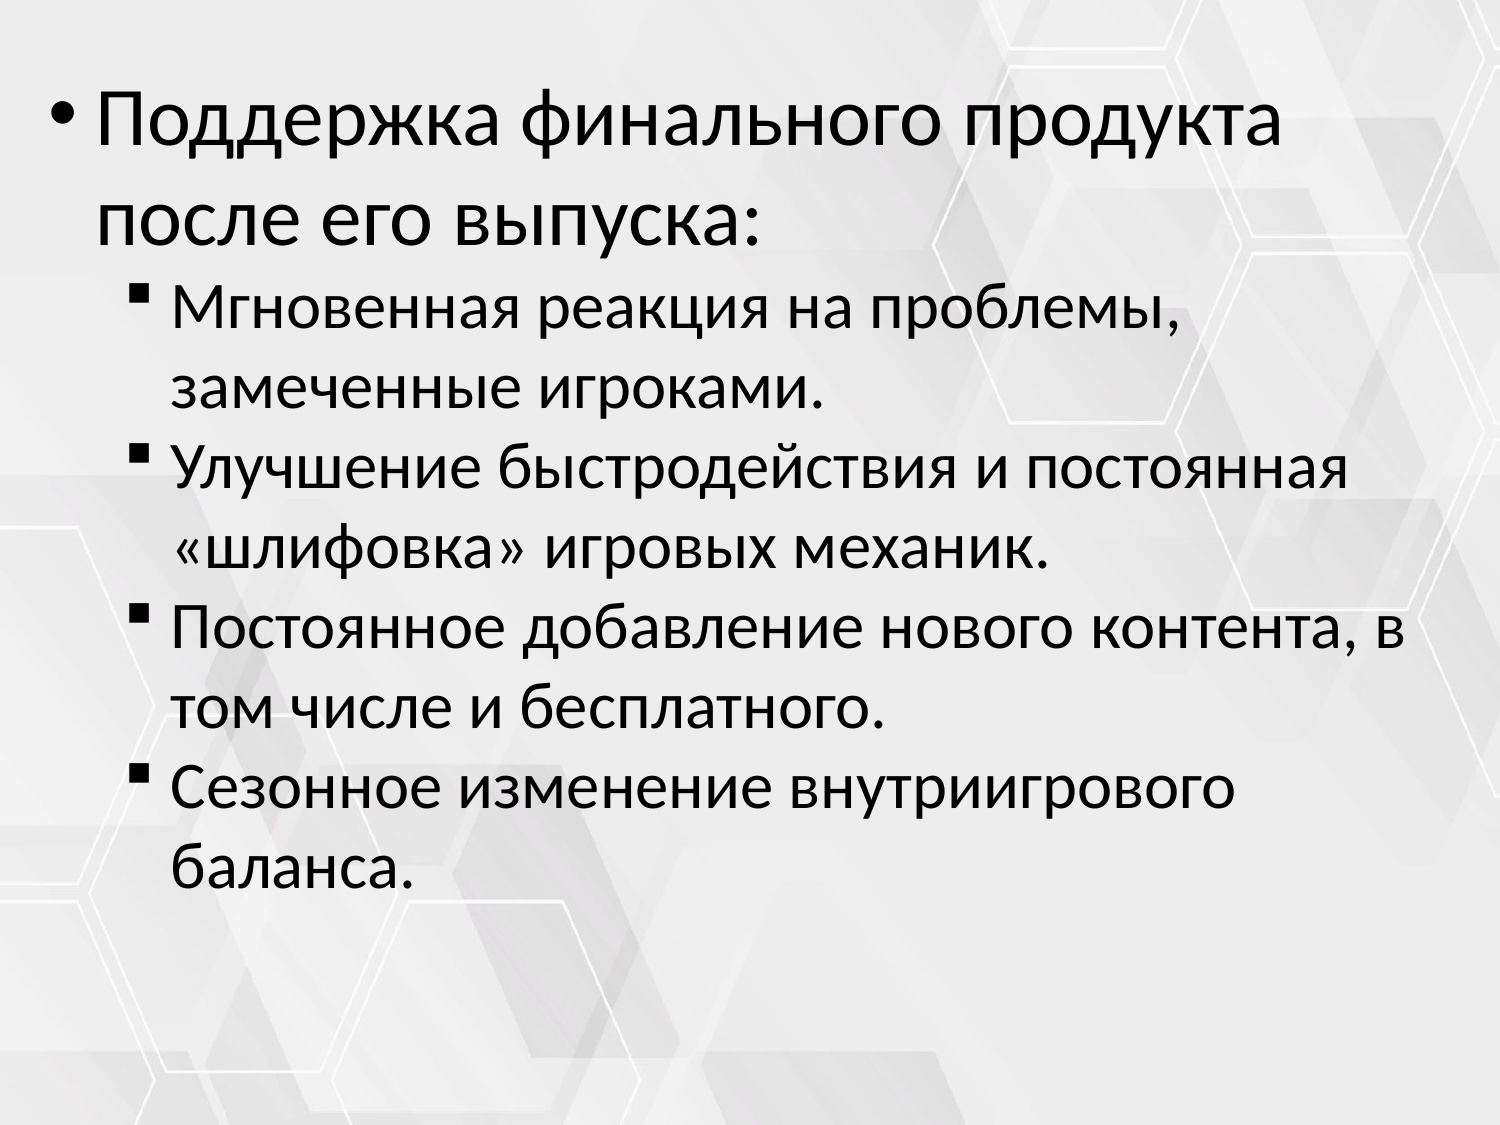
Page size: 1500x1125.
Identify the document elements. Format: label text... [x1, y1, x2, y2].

text_box Поддержка финального продукта после его выпуска: Мгновенная реакция на проблемы, замеченные игроками. Улучшение быстродействия и постоянная «шлифовка» игровых механик. Постоянное добавление нового контента, в том числе и бесплатного. Сезонное изменение внутриигрового баланса. [33, 54, 1481, 1089]
picture [0, 0, 1500, 1125]
